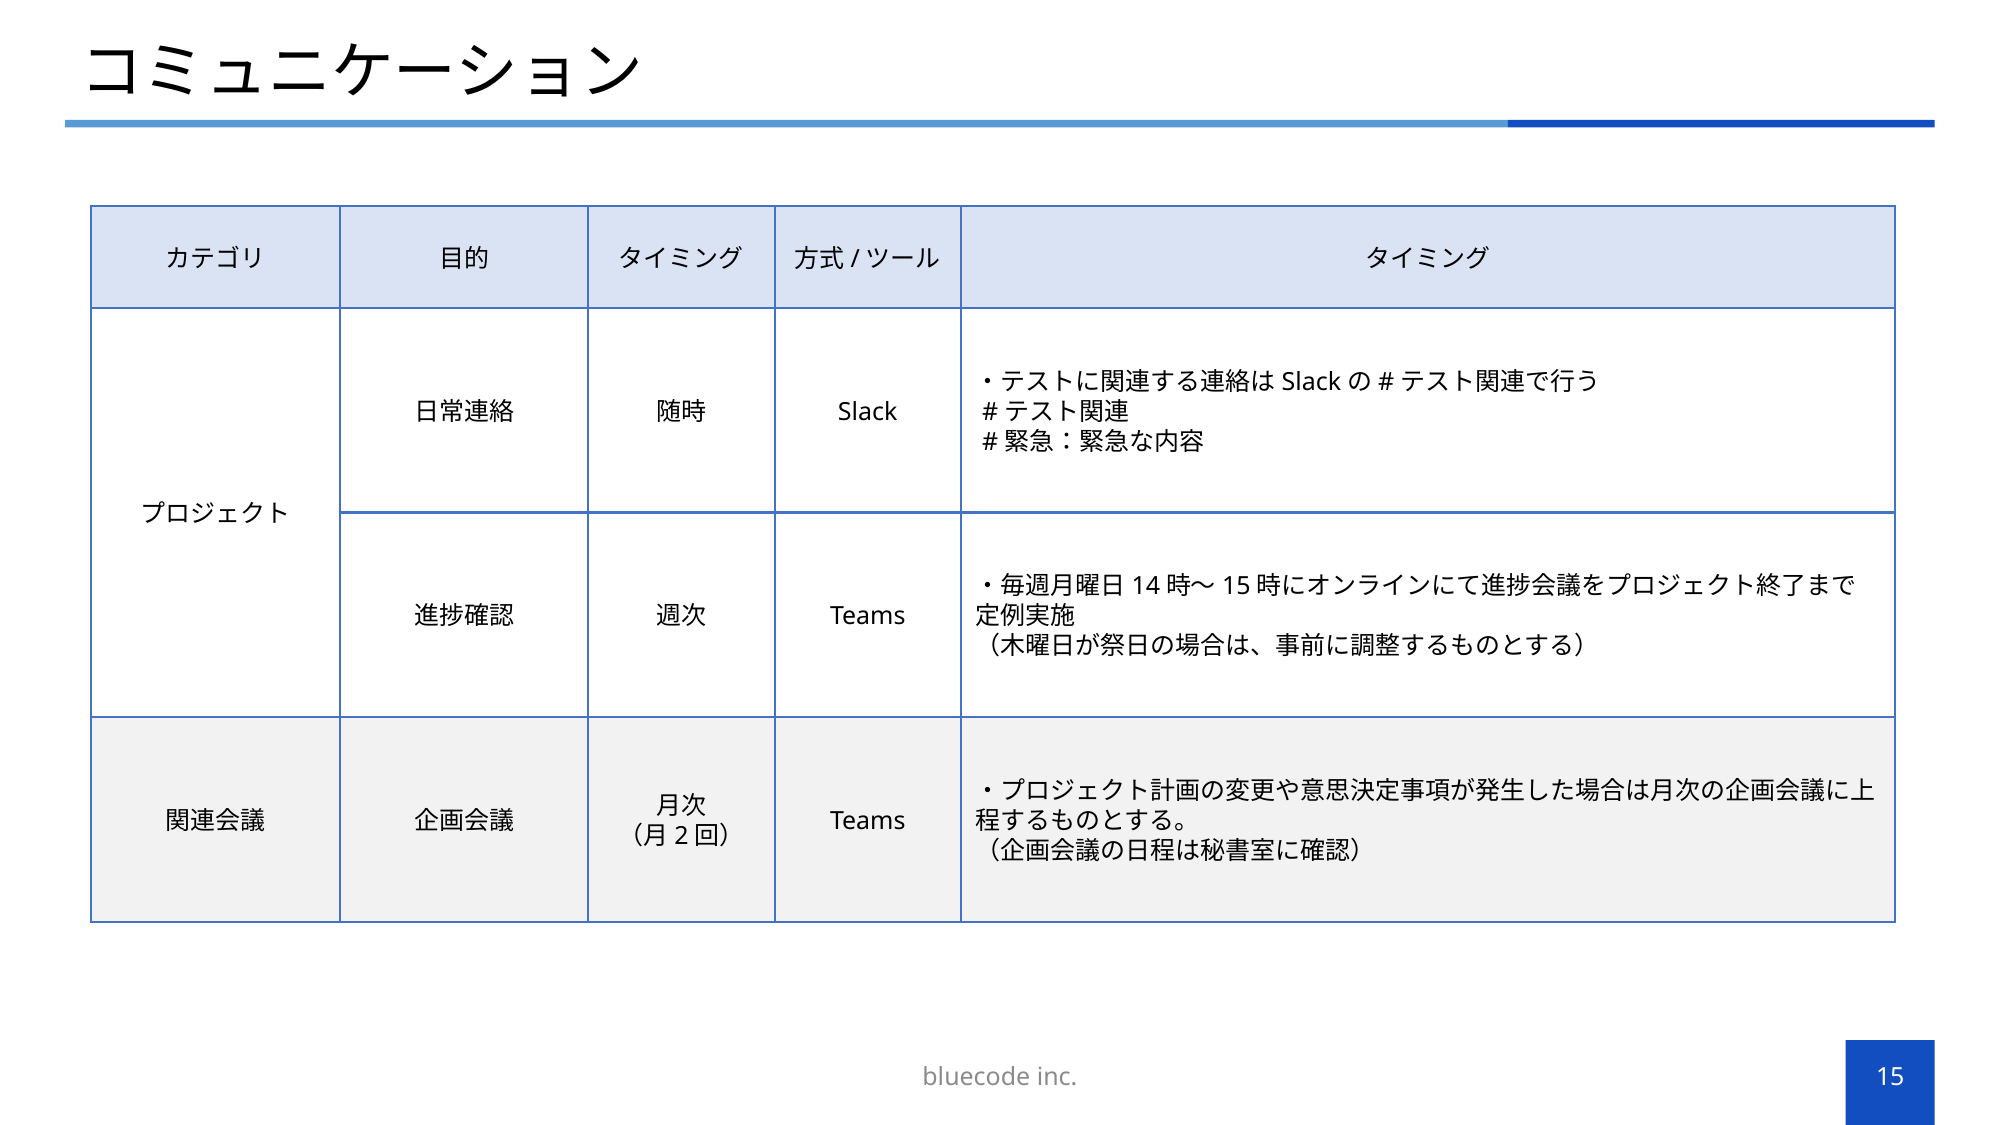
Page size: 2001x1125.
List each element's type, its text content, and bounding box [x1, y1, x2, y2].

text_box タイミング [587, 205, 774, 309]
text_box 週次 [587, 512, 774, 716]
text_box 月次 （月2回） [587, 716, 774, 923]
text_box ・テストに関連する連絡はSlackの#テスト関連で行う #テスト関連 #緊急：緊急な内容 [962, 309, 1896, 512]
text_box プロジェクト [90, 307, 339, 716]
text_box タイミング [962, 205, 1896, 309]
text_box カテゴリ [90, 205, 339, 307]
title コミュニケーション [65, 32, 1935, 115]
text_box 方式/ツール [774, 205, 962, 309]
text_box 目的 [339, 205, 587, 309]
text_box ・毎週月曜日14時〜15時にオンラインにて進捗会議をプロジェクト終了まで定例実施 （木曜日が祭日の場合は、事前に調整するものとする） [962, 512, 1896, 716]
text_box 進捗確認 [339, 512, 587, 716]
text_box Teams [774, 512, 962, 716]
footer bluecode inc. [662, 1047, 1338, 1108]
text_box Slack [774, 309, 962, 512]
text_box ・プロジェクト計画の変更や意思決定事項が発生した場合は月次の企画会議に上程するものとする。 （企画会議の日程は秘書室に確認） [962, 716, 1896, 923]
text_box 随時 [587, 309, 774, 512]
text_box 企画会議 [339, 716, 587, 923]
text_box 関連会議 [90, 716, 339, 923]
slide_number 15 [1845, 1047, 1935, 1108]
text_box Teams [774, 716, 962, 923]
text_box 日常連絡 [339, 309, 587, 512]
